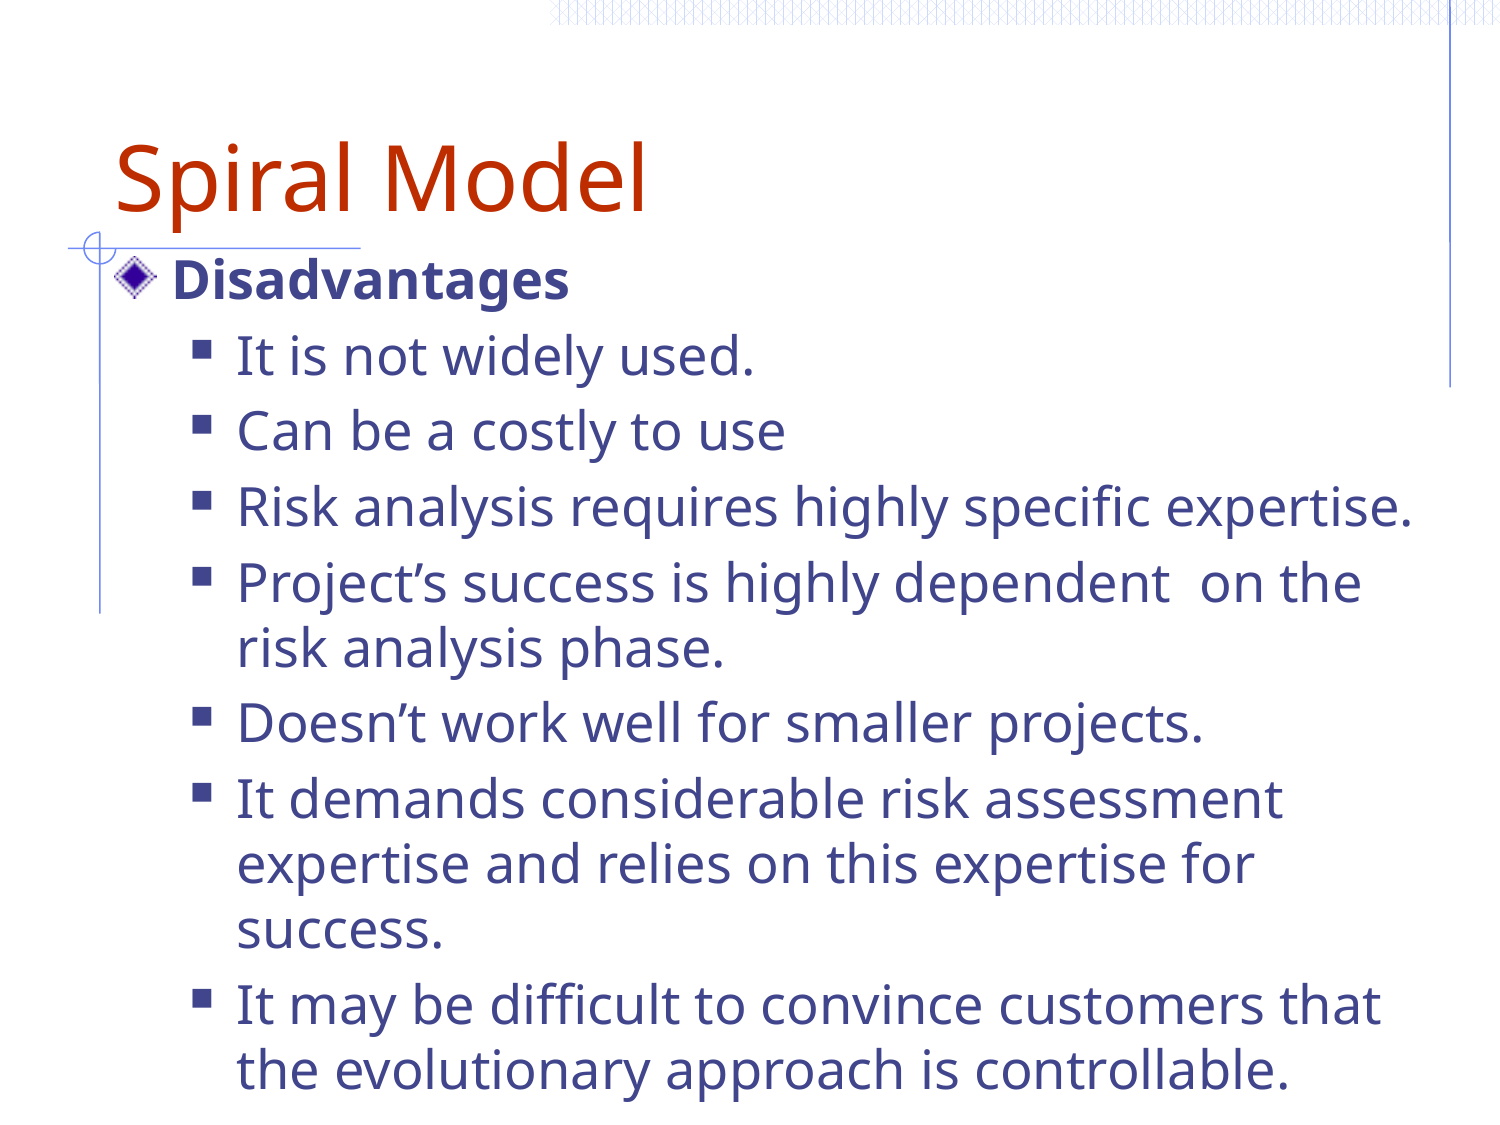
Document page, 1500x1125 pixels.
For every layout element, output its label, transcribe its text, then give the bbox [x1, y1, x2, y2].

title Spiral Model [99, 50, 1375, 237]
list Disadvantages It is not widely used. Can be a costly to use Risk analysis requires highly specific expertise. Project’s success is highly dependent on the risk analysis phase. Doesn’t work well for smaller projects. It demands considerable risk assessment expertise and relies on this expertise for success. It may be difficult to convince customers that the evolutionary approach is controllable. [99, 237, 1462, 913]
picture [114, 256, 157, 299]
